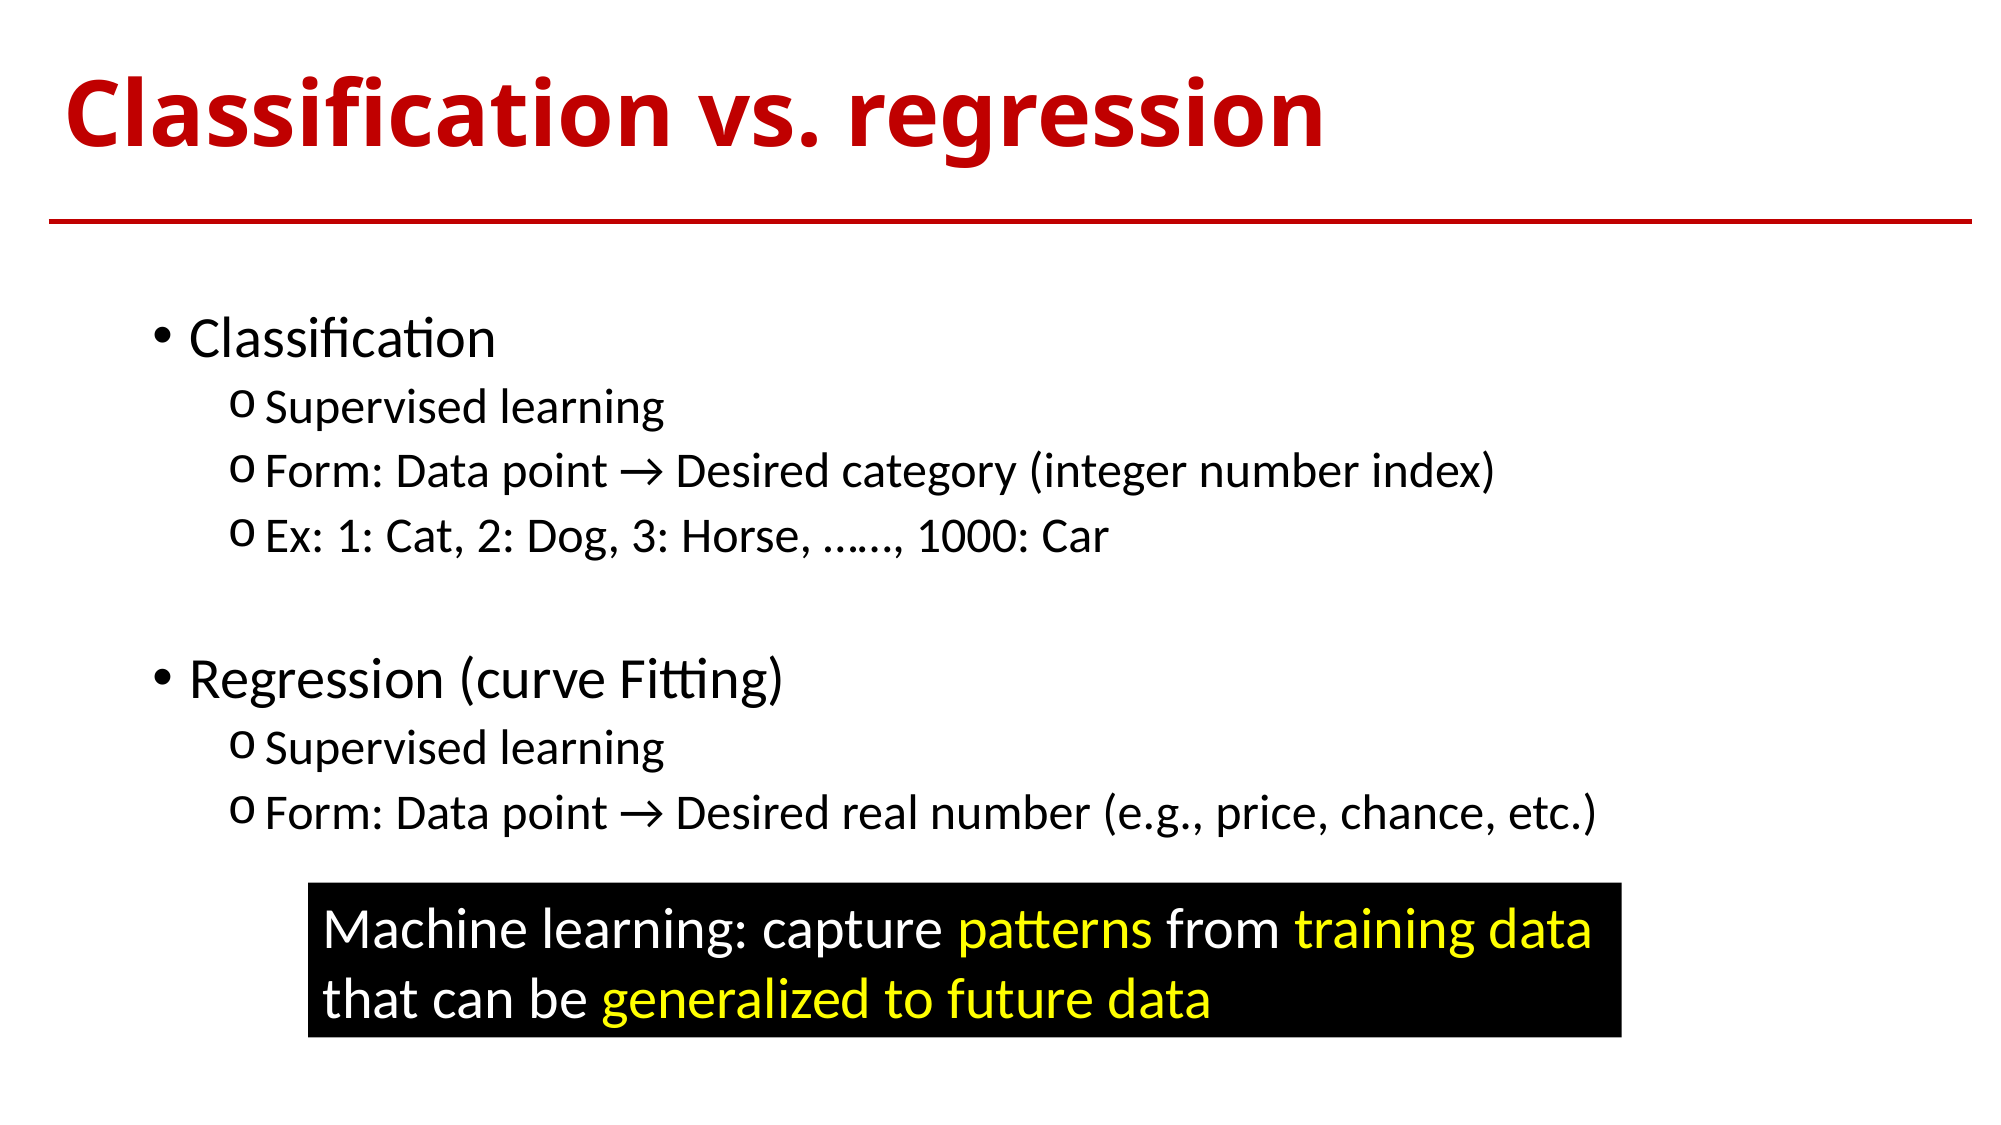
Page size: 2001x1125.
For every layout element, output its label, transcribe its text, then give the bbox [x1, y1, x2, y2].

text_box Machine learning: capture patterns from training data that can be generalized to future data [308, 882, 1622, 1038]
list Classification Supervised learning Form: Data point → Desired category (integer number index) Ex: 1: Cat, 2: Dog, 3: Horse, ……, 1000: Car Regression (curve Fitting) Supervised learning Form: Data point → Desired real number (e.g., price, chance, etc.) [137, 299, 1863, 1014]
title Classification vs. regression [48, 41, 1972, 192]
